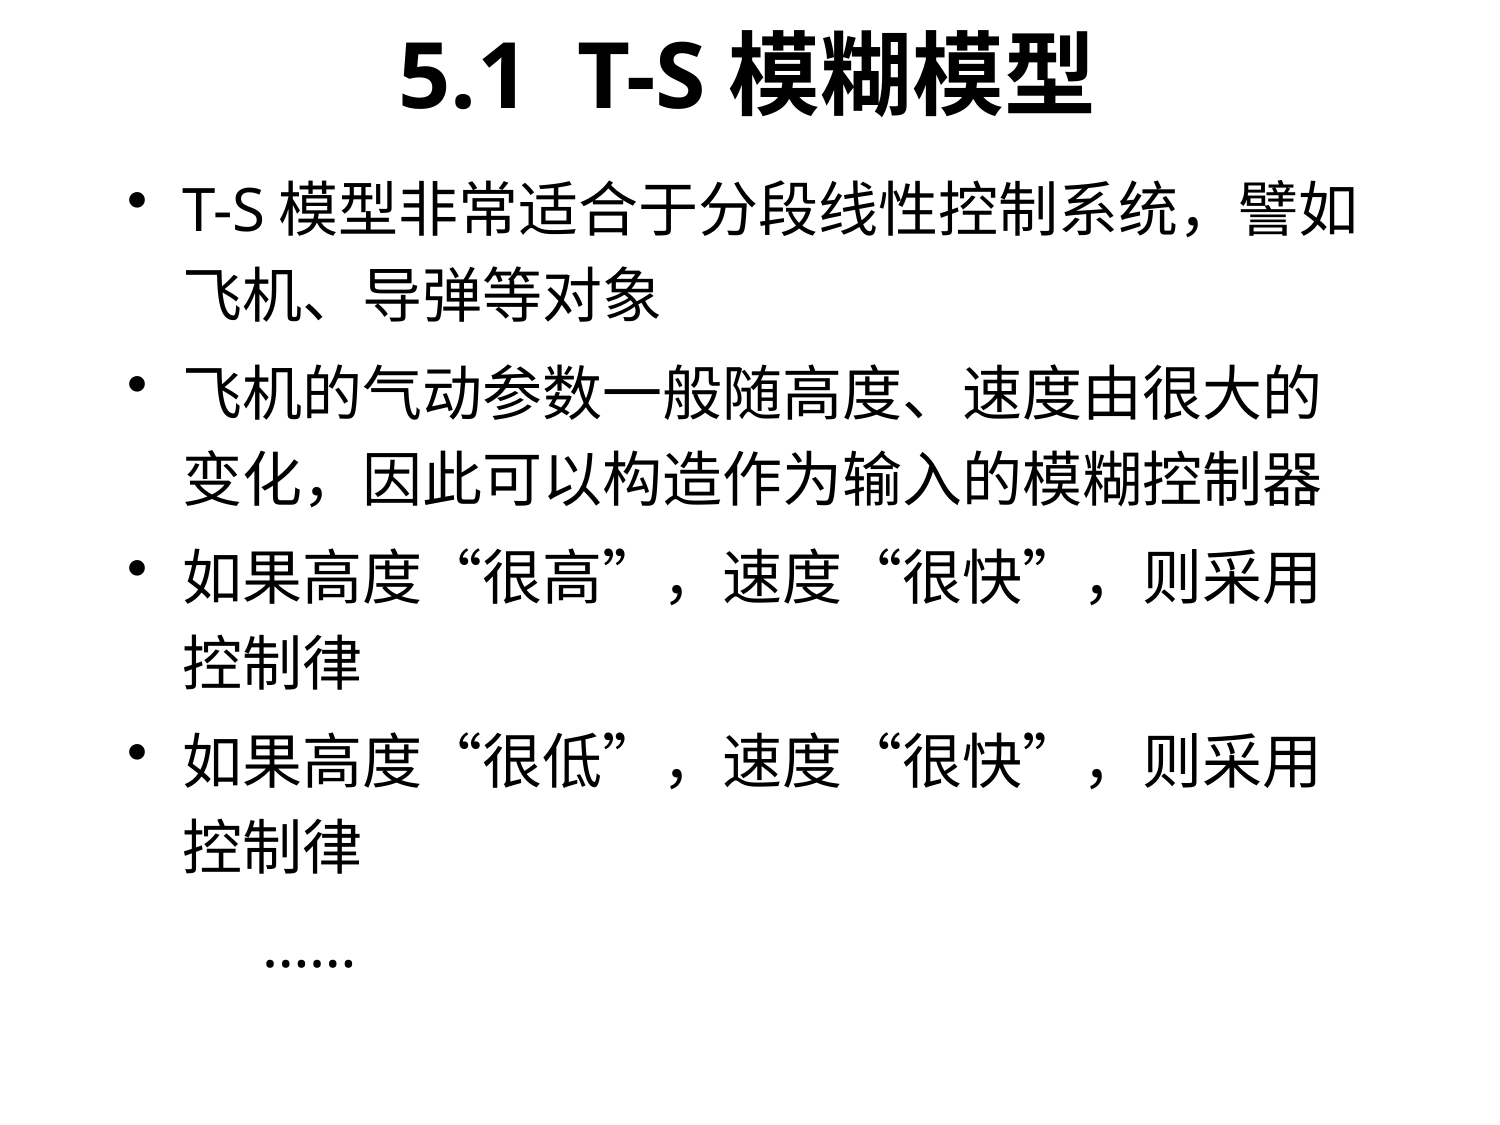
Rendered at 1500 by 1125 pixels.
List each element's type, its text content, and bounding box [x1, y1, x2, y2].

title 5.1 T-S模糊模型 [109, 19, 1385, 126]
